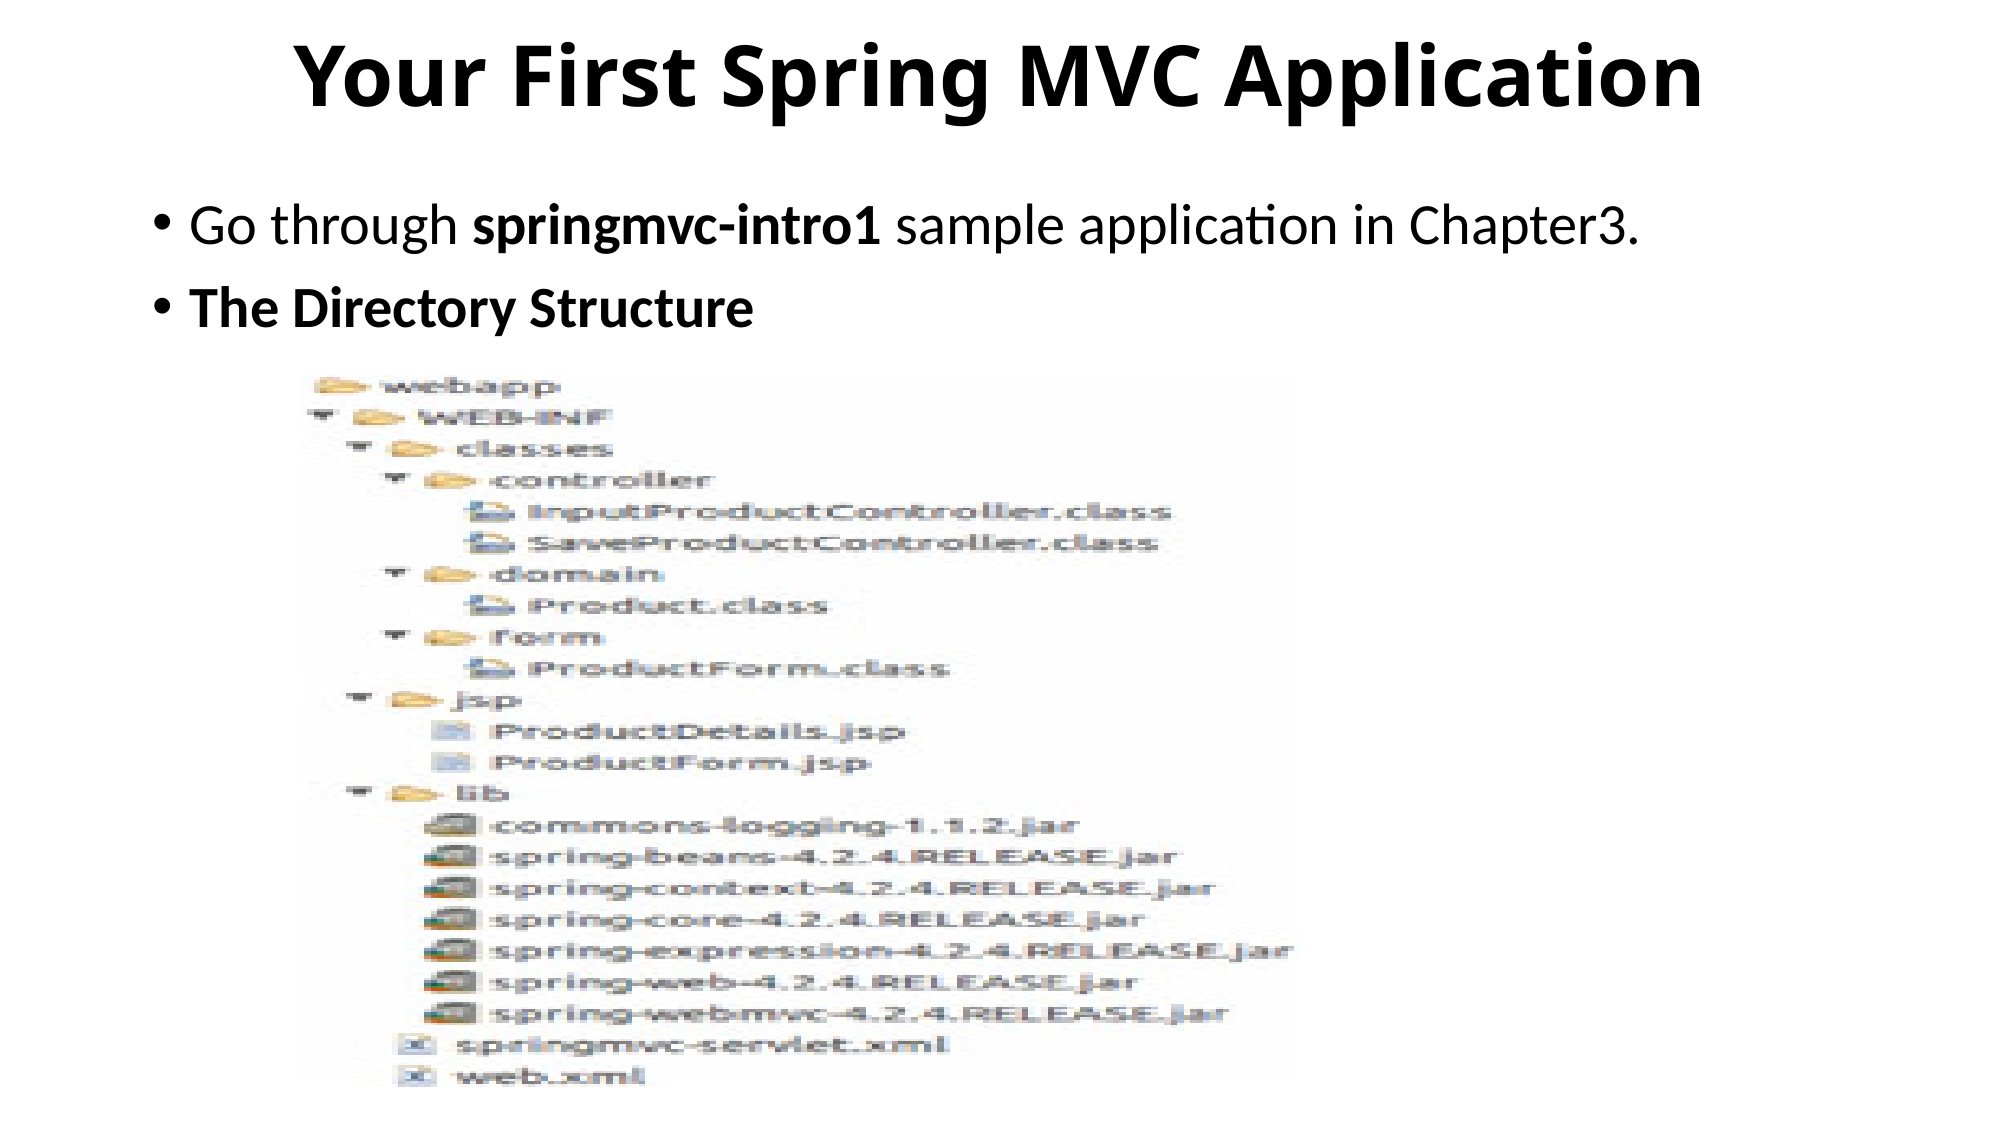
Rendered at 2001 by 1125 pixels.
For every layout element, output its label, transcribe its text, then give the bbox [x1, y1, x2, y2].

picture [256, 362, 1561, 1087]
list Go through springmvc-intro1 sample application in Chapter3. The Directory Structure [137, 186, 1863, 1014]
title Your First Spring MVC Application [137, 26, 1863, 134]
